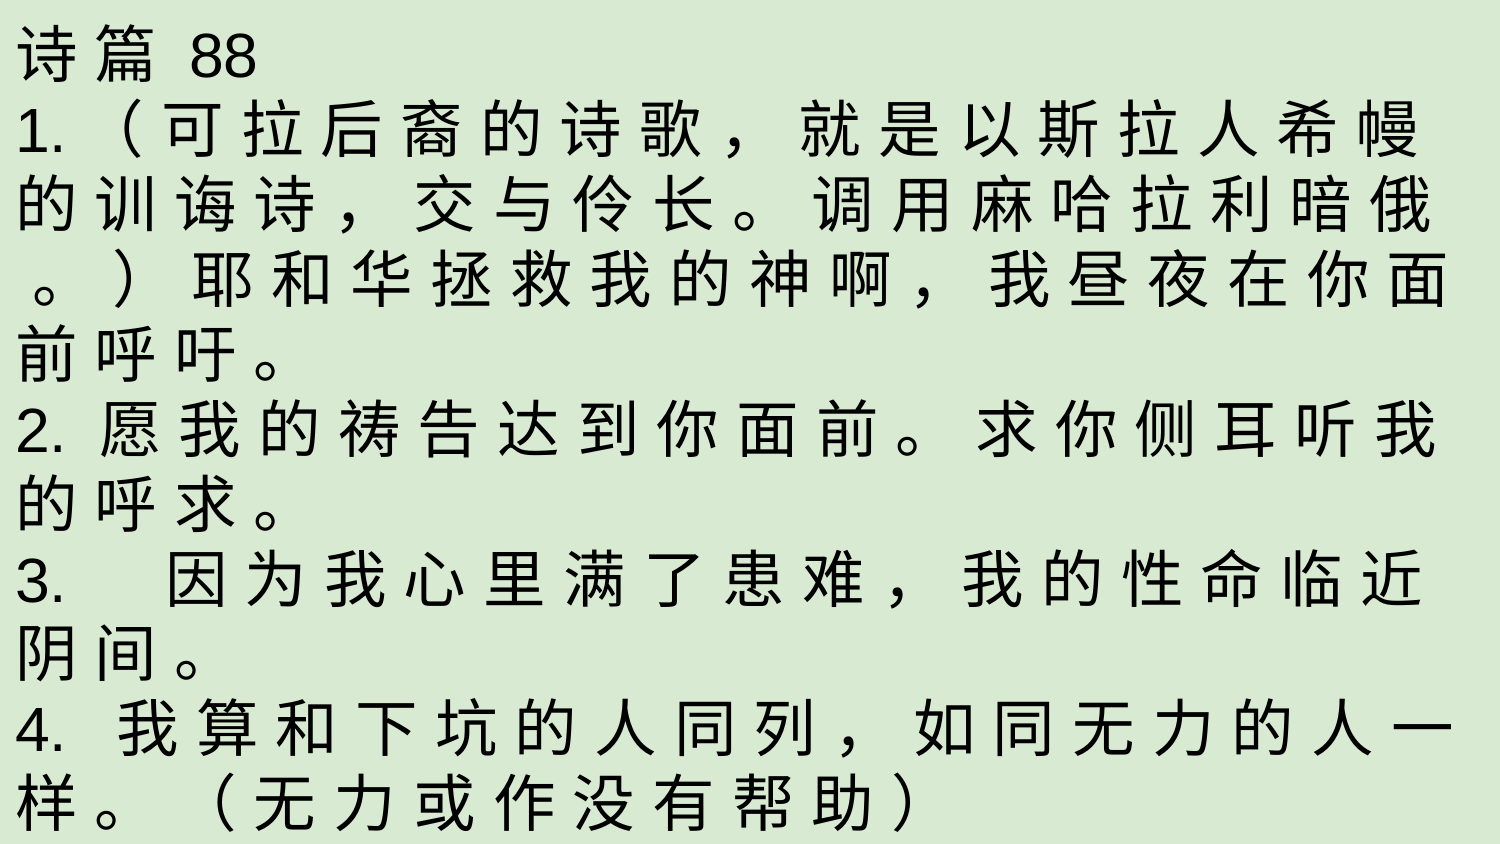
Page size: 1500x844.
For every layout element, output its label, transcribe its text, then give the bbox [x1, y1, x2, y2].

text_box 诗 篇 88 1.（ 可 拉 后 裔 的 诗 歌 ， 就 是 以 斯 拉 人 希 幔 的 训 诲 诗 ， 交 与 伶 长 。 调 用 麻 哈 拉 利 暗 俄 。 ） 耶 和 华 拯 救 我 的 神 啊 ， 我 昼 夜 在 你 面 前 呼 吁 。 2. 愿 我 的 祷 告 达 到 你 面 前 。 求 你 侧 耳 听 我 的 呼 求 。 3. 因 为 我 心 里 满 了 患 难 ， 我 的 性 命 临 近 阴 间 。 4. 我 算 和 下 坑 的 人 同 列 ， 如 同 无 力 的 人 一 样 。 （ 无 力 或 作 没 有 帮 助 ） [0, 0, 1500, 844]
